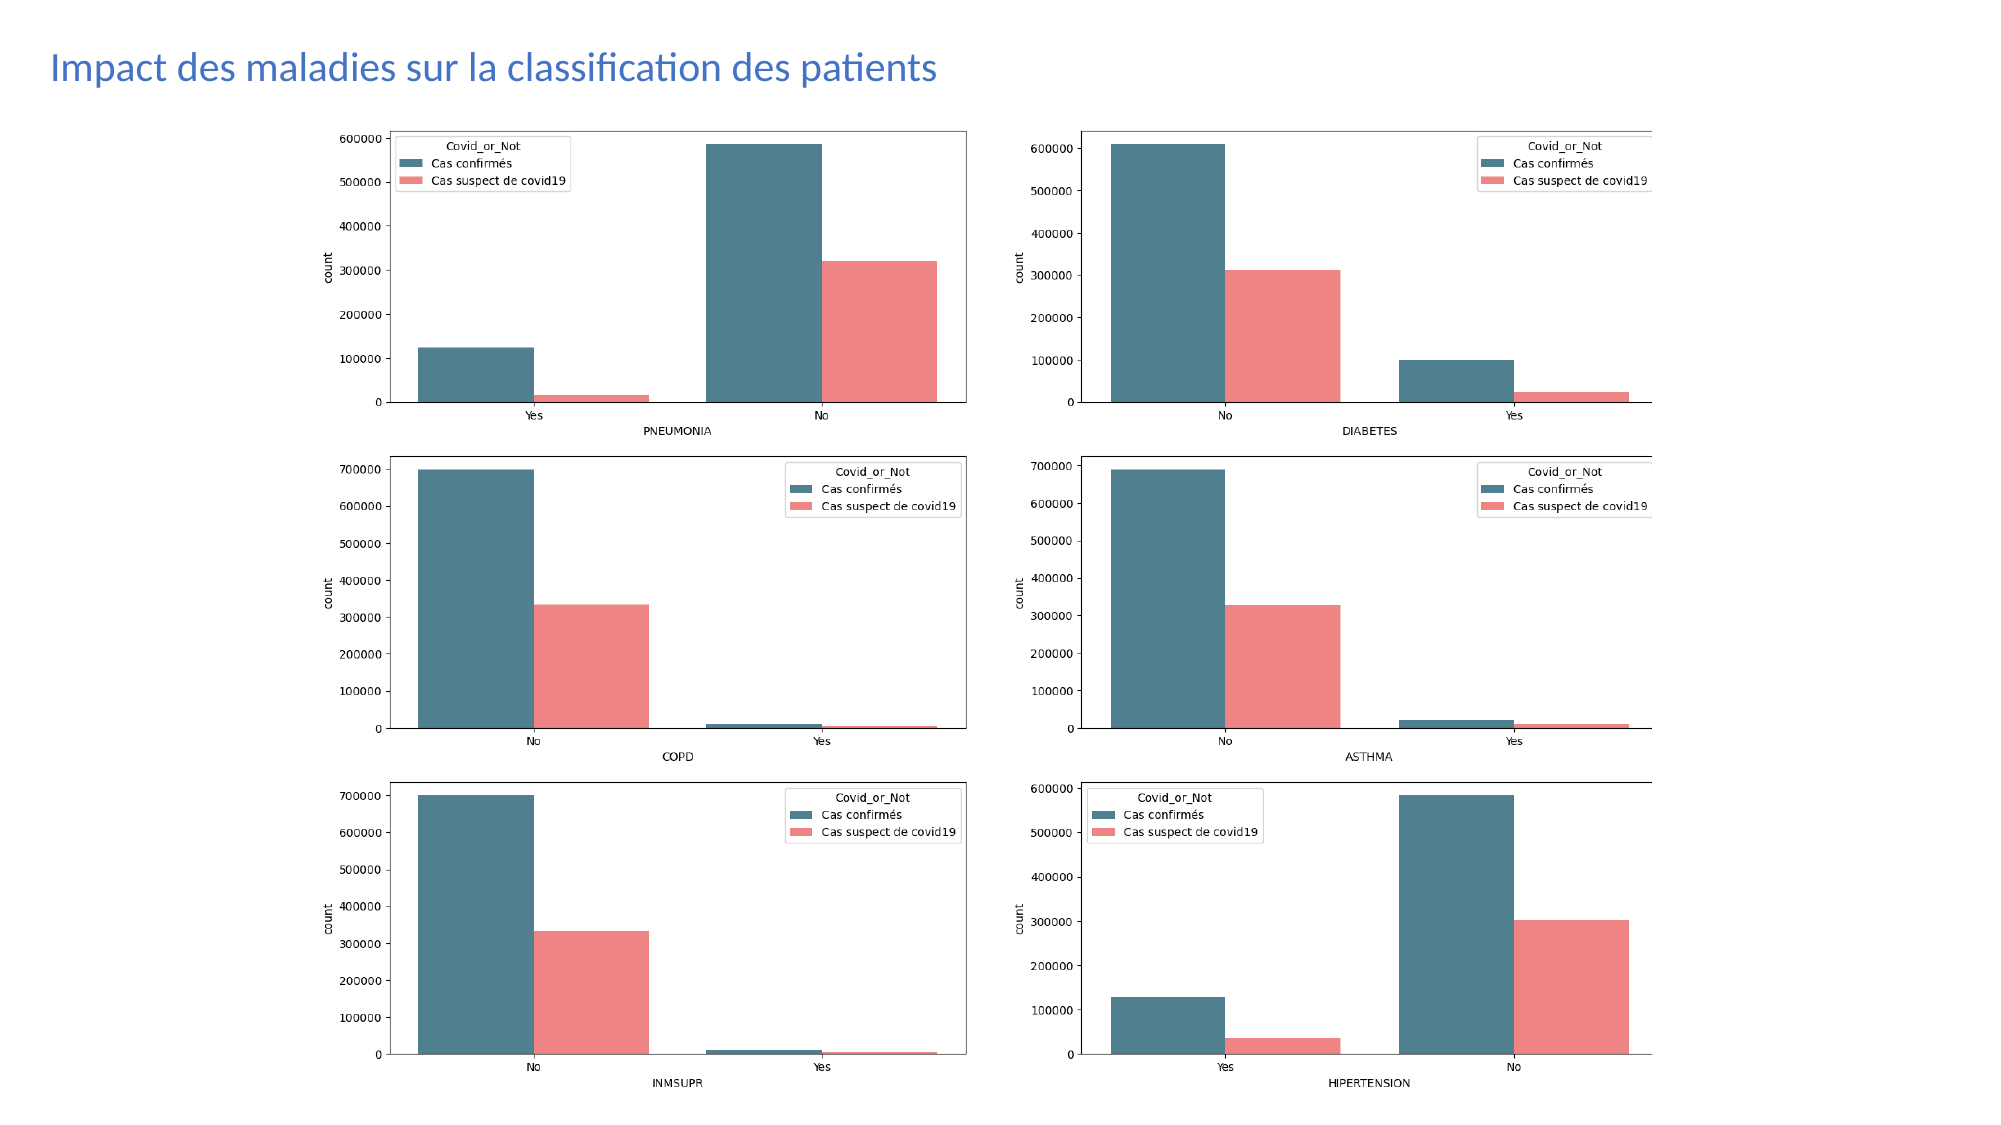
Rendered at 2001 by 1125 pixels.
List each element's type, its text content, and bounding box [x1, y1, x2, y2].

picture [301, 98, 1652, 1101]
text_box Impact des maladies sur la classification des patients [35, 32, 1036, 98]
